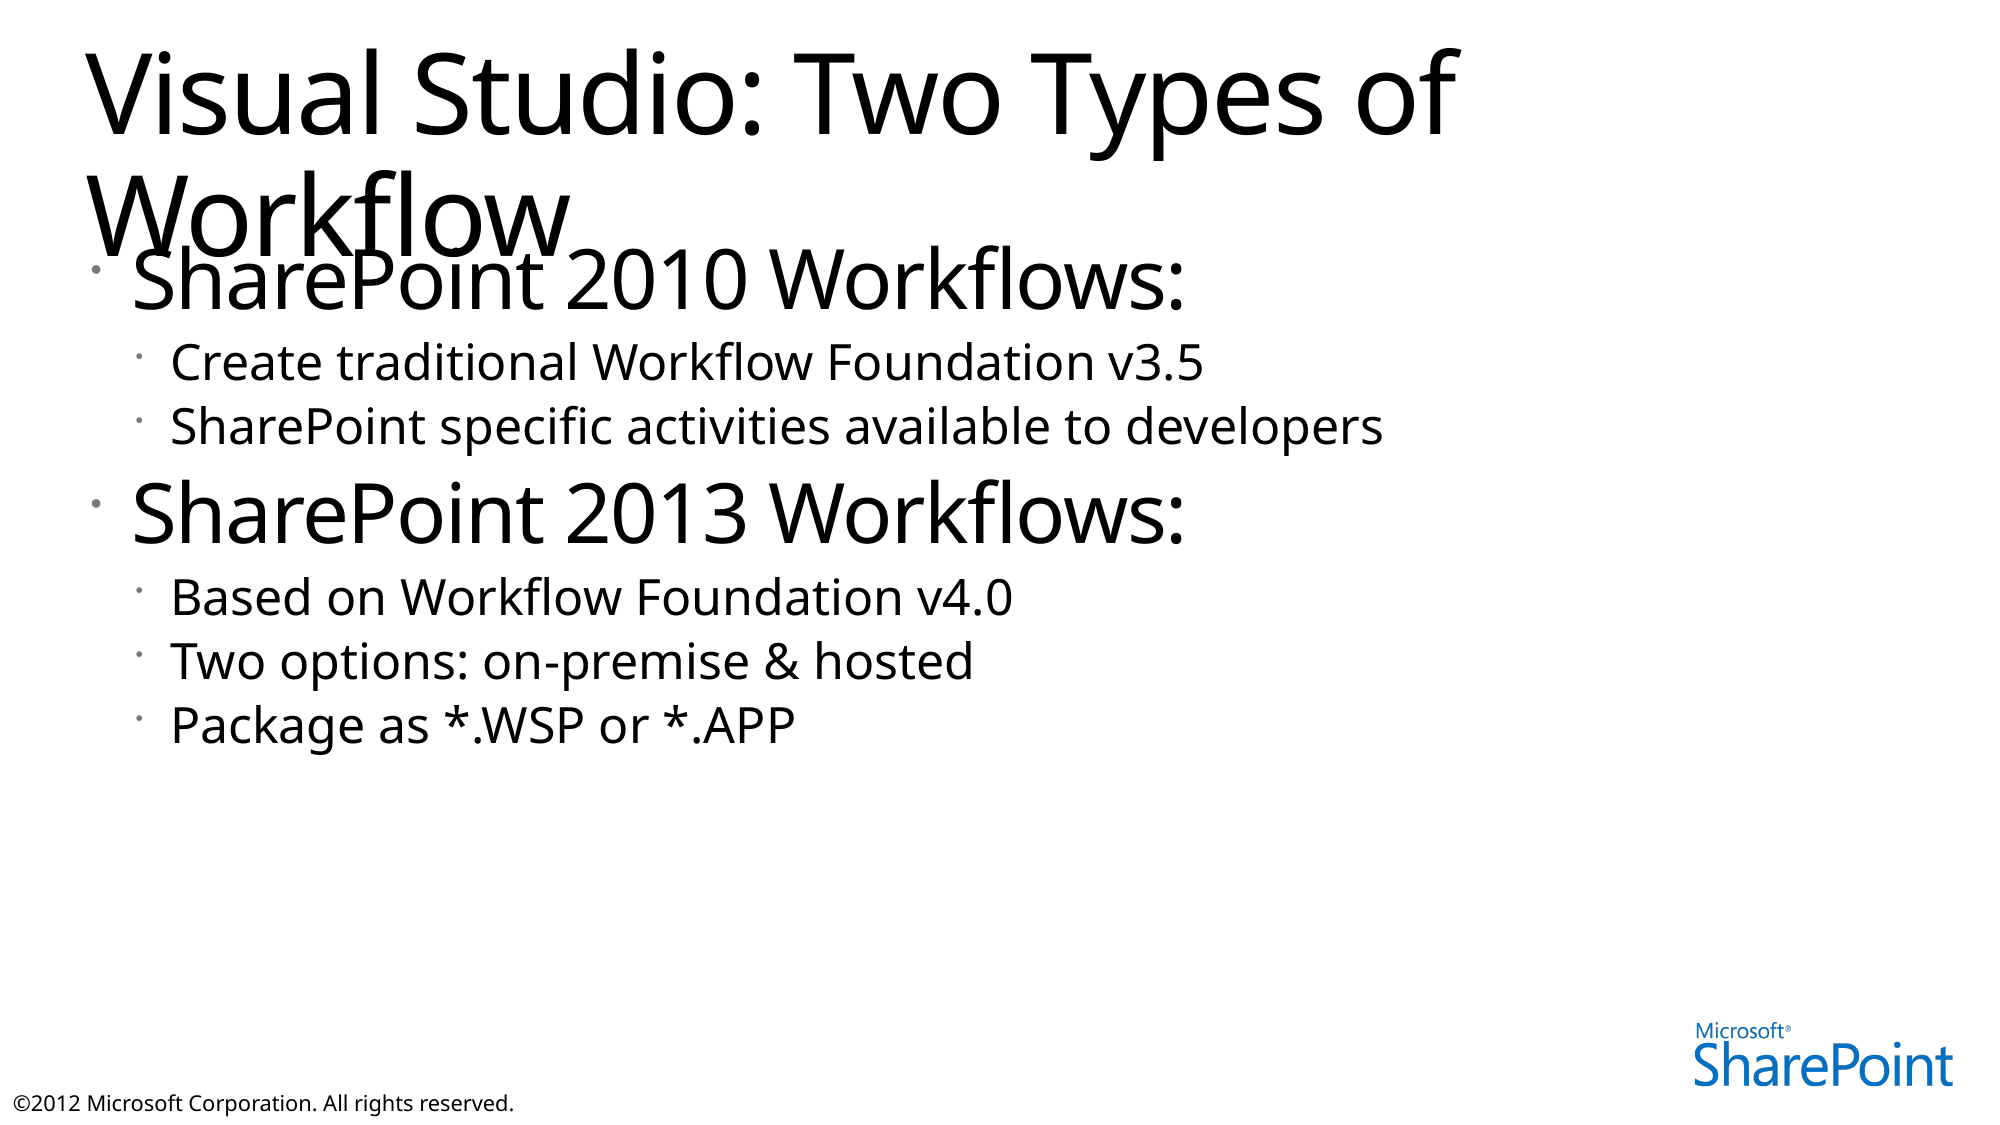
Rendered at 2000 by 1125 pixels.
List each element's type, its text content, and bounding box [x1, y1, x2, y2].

picture [1690, 1007, 1953, 1098]
title Visual Studio: Two Types of Workflow [85, 37, 1914, 161]
list SharePoint 2010 Workflows: Create traditional Workflow Foundation v3.5 SharePoint specific activities available to developers SharePoint 2013 Workflows: Based on Workflow Foundation v4.0 Two options: on-premise & hosted Package as *.WSP or *.APP [85, 237, 1914, 573]
